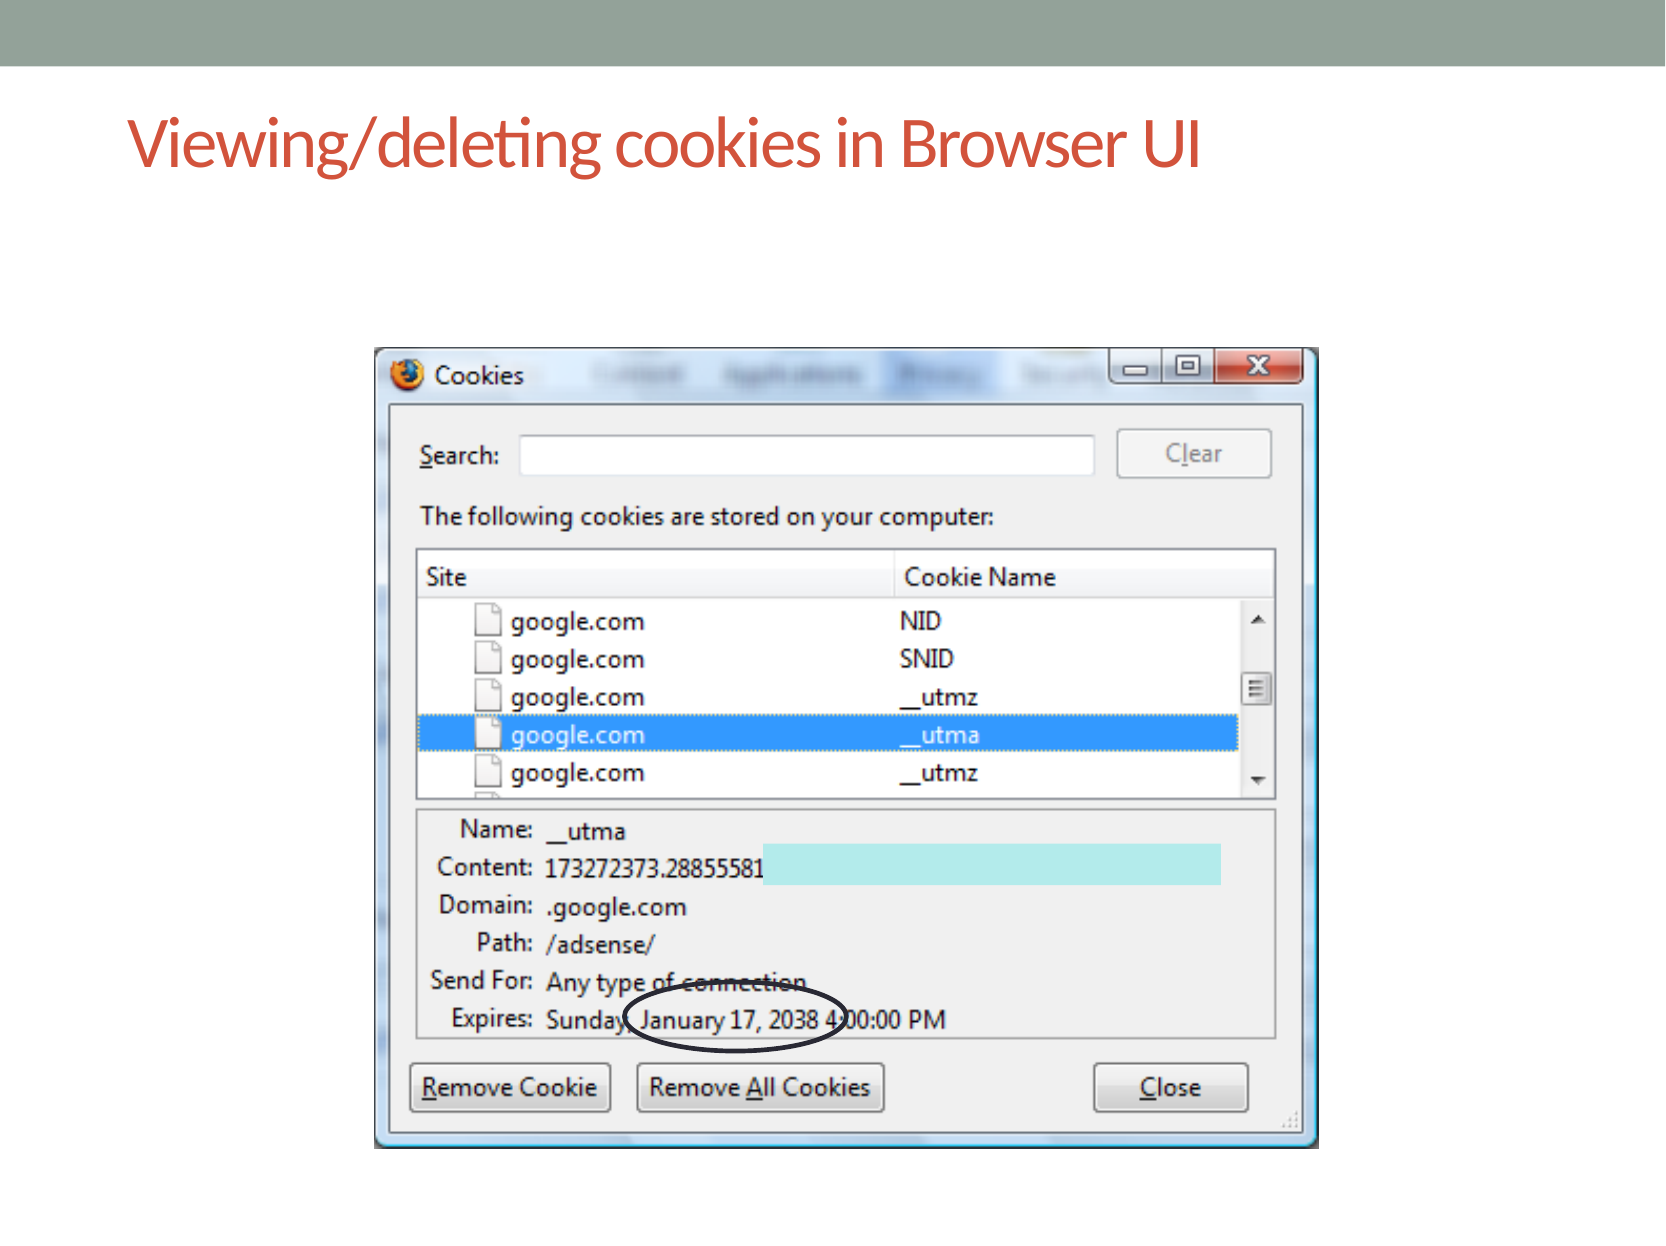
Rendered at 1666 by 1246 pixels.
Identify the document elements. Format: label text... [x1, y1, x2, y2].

picture [374, 346, 1320, 1149]
title Viewing/deleting cookies in Browser UI [111, 55, 1592, 222]
